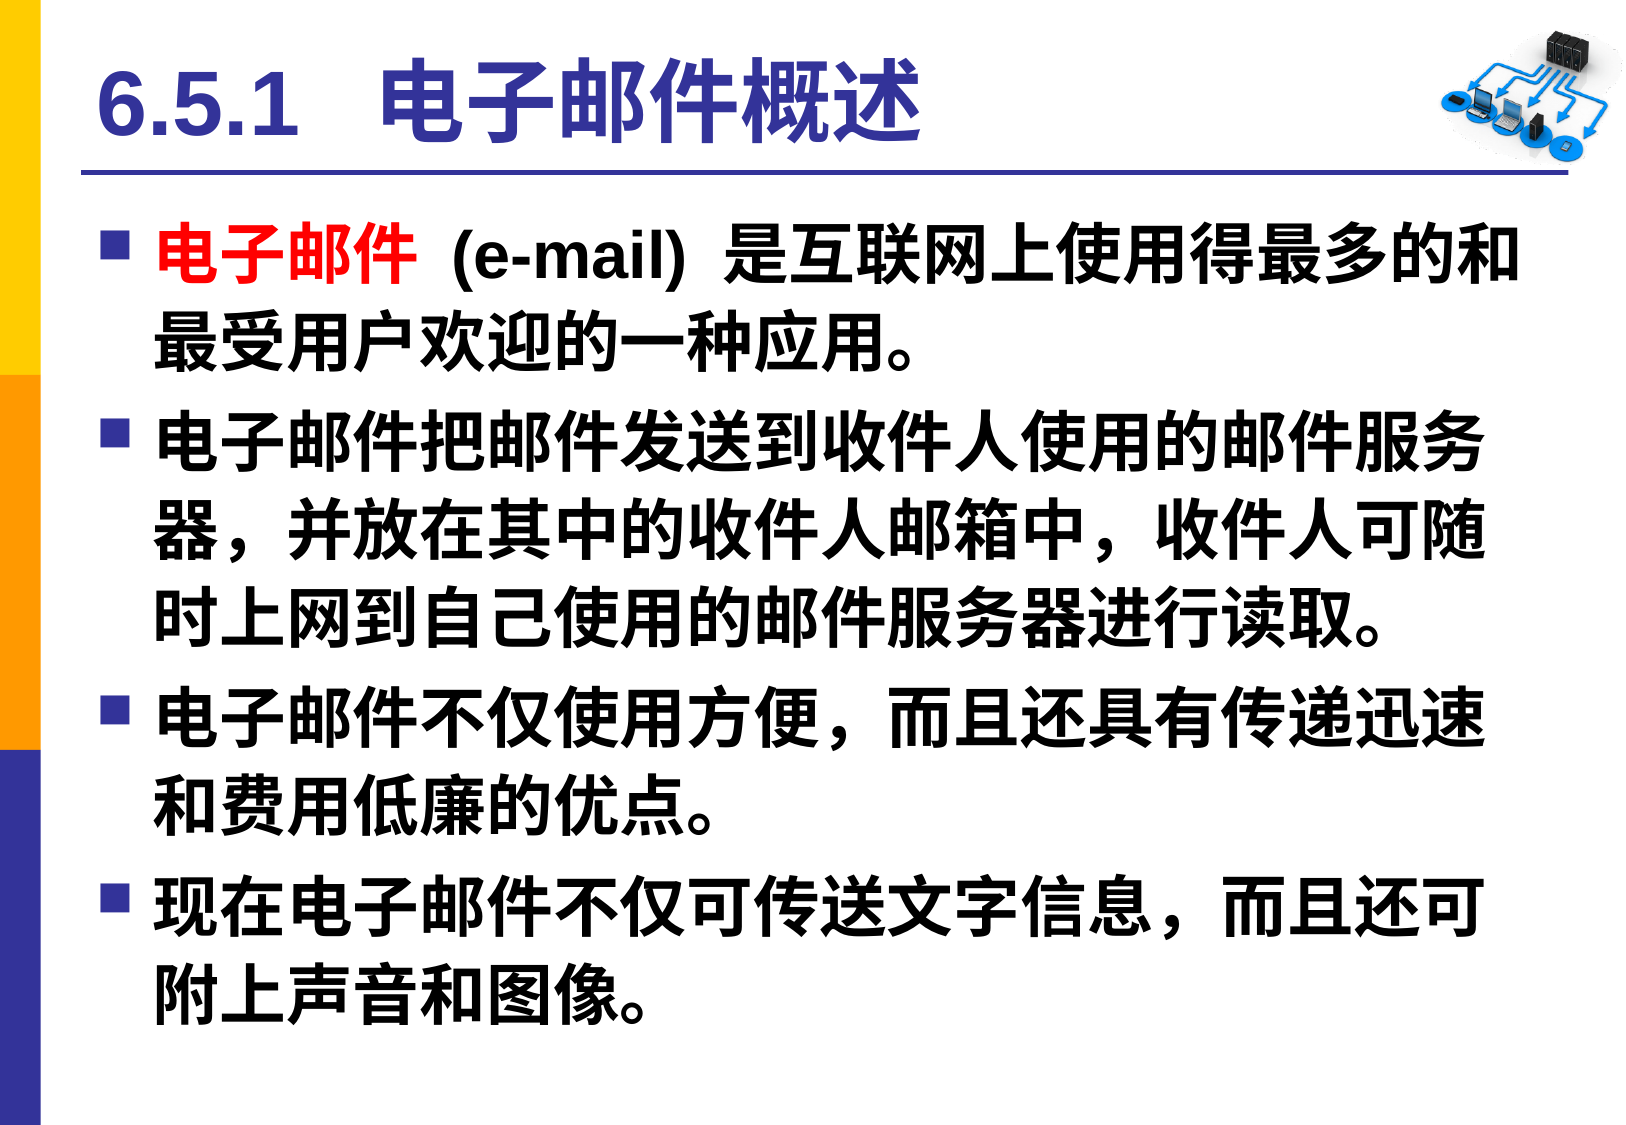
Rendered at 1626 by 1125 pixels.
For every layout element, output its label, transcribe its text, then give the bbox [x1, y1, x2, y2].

picture [1438, 30, 1624, 165]
list 电子邮件 (e-mail) 是互联网上使用得最多的和最受用户欢迎的一种应用。 电子邮件把邮件发送到收件人使用的邮件服务器，并放在其中的收件人邮箱中，收件人可随时上网到自己使用的邮件服务器进行读取。 电子邮件不仅使用方便，而且还具有传递迅速和费用低廉的优点。 现在电子邮件不仅可传送文字信息，而且还可附上声音和图像。 [81, 196, 1569, 1006]
title 6.5.1 电子邮件概述 [81, 30, 1569, 161]
